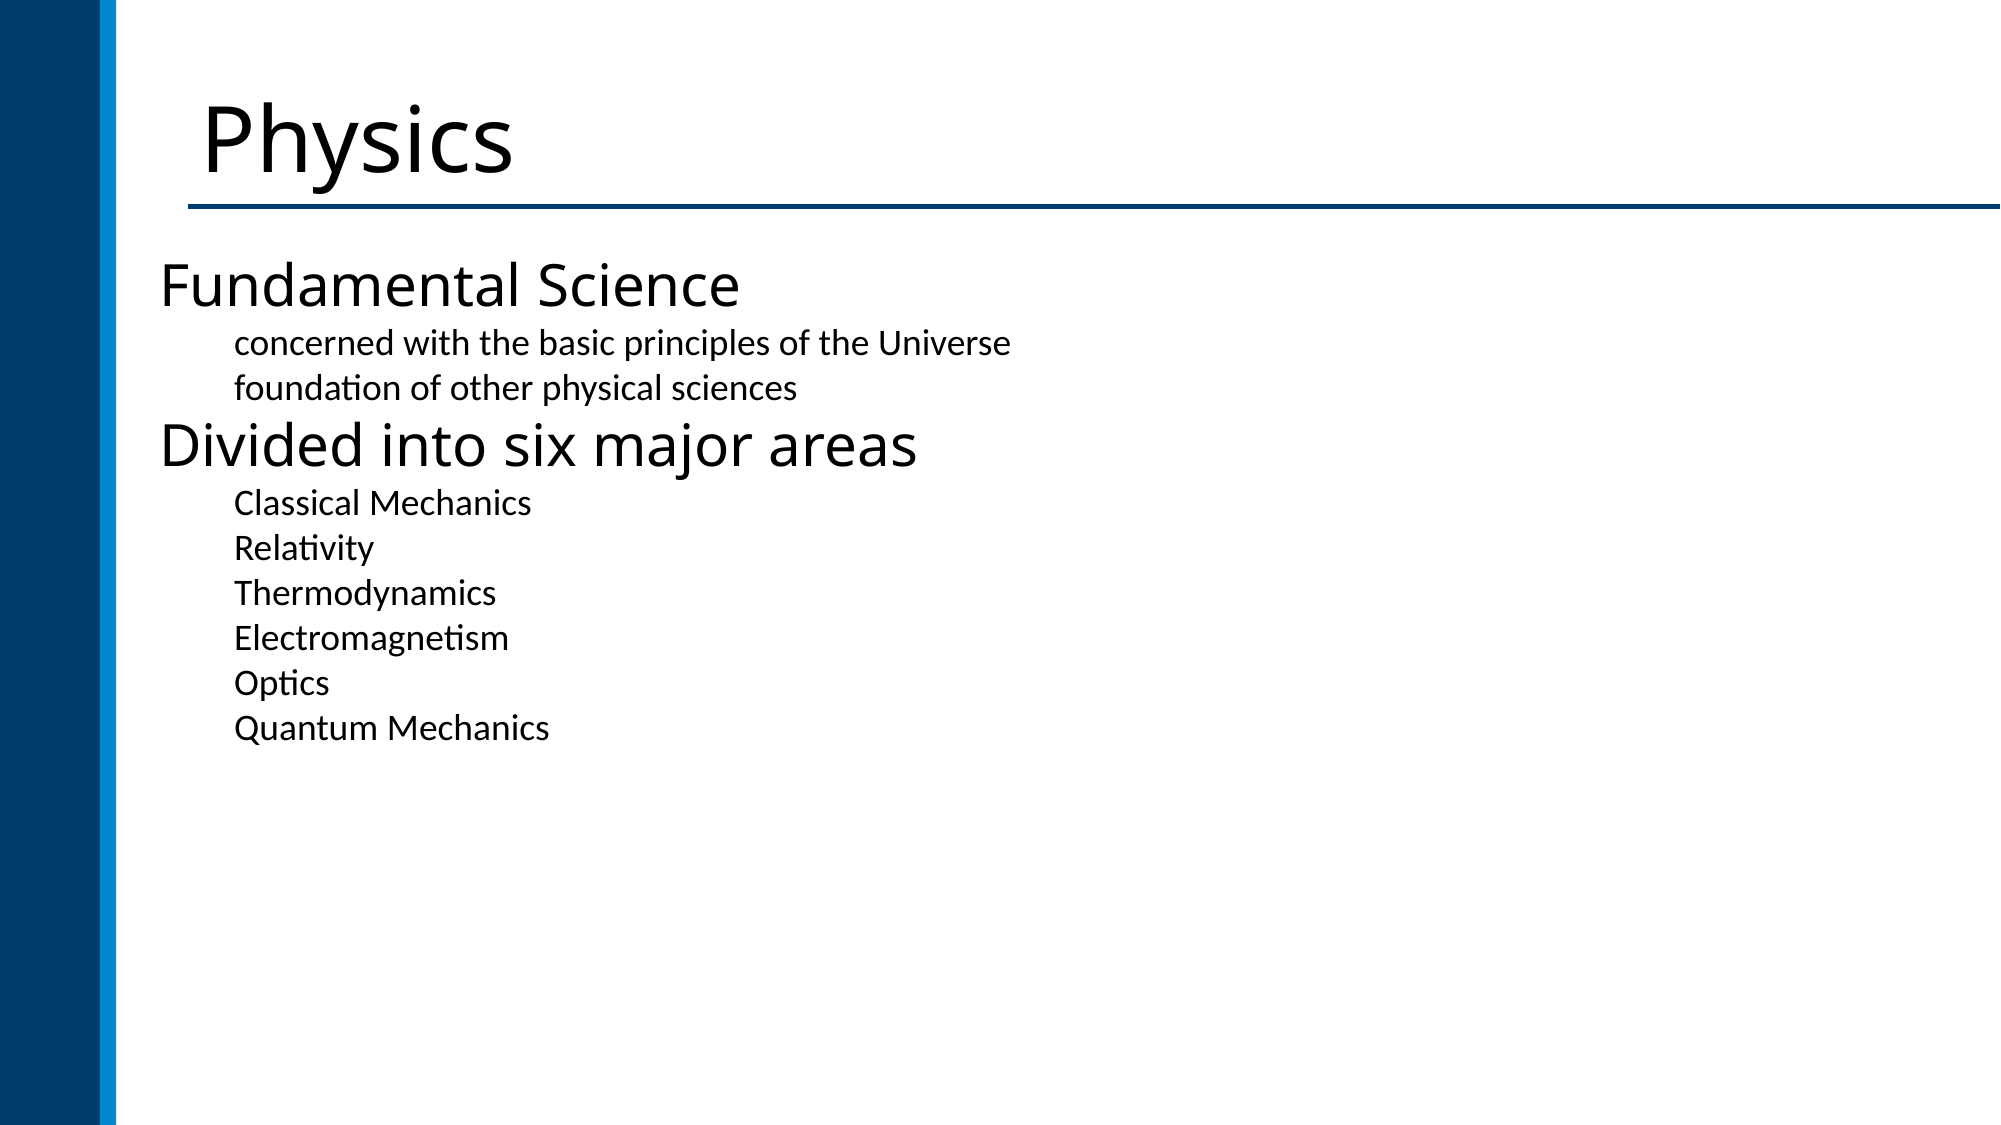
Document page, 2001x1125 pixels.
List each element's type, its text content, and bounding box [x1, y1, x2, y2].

title Physics [200, 81, 1800, 196]
list Fundamental Science concerned with the basic principles of the Universe foundation of other physical sciences Divided into six major areas Classical Mechanics Relativity Thermodynamics Electromagnetism Optics Quantum Mechanics [159, 248, 1841, 754]
